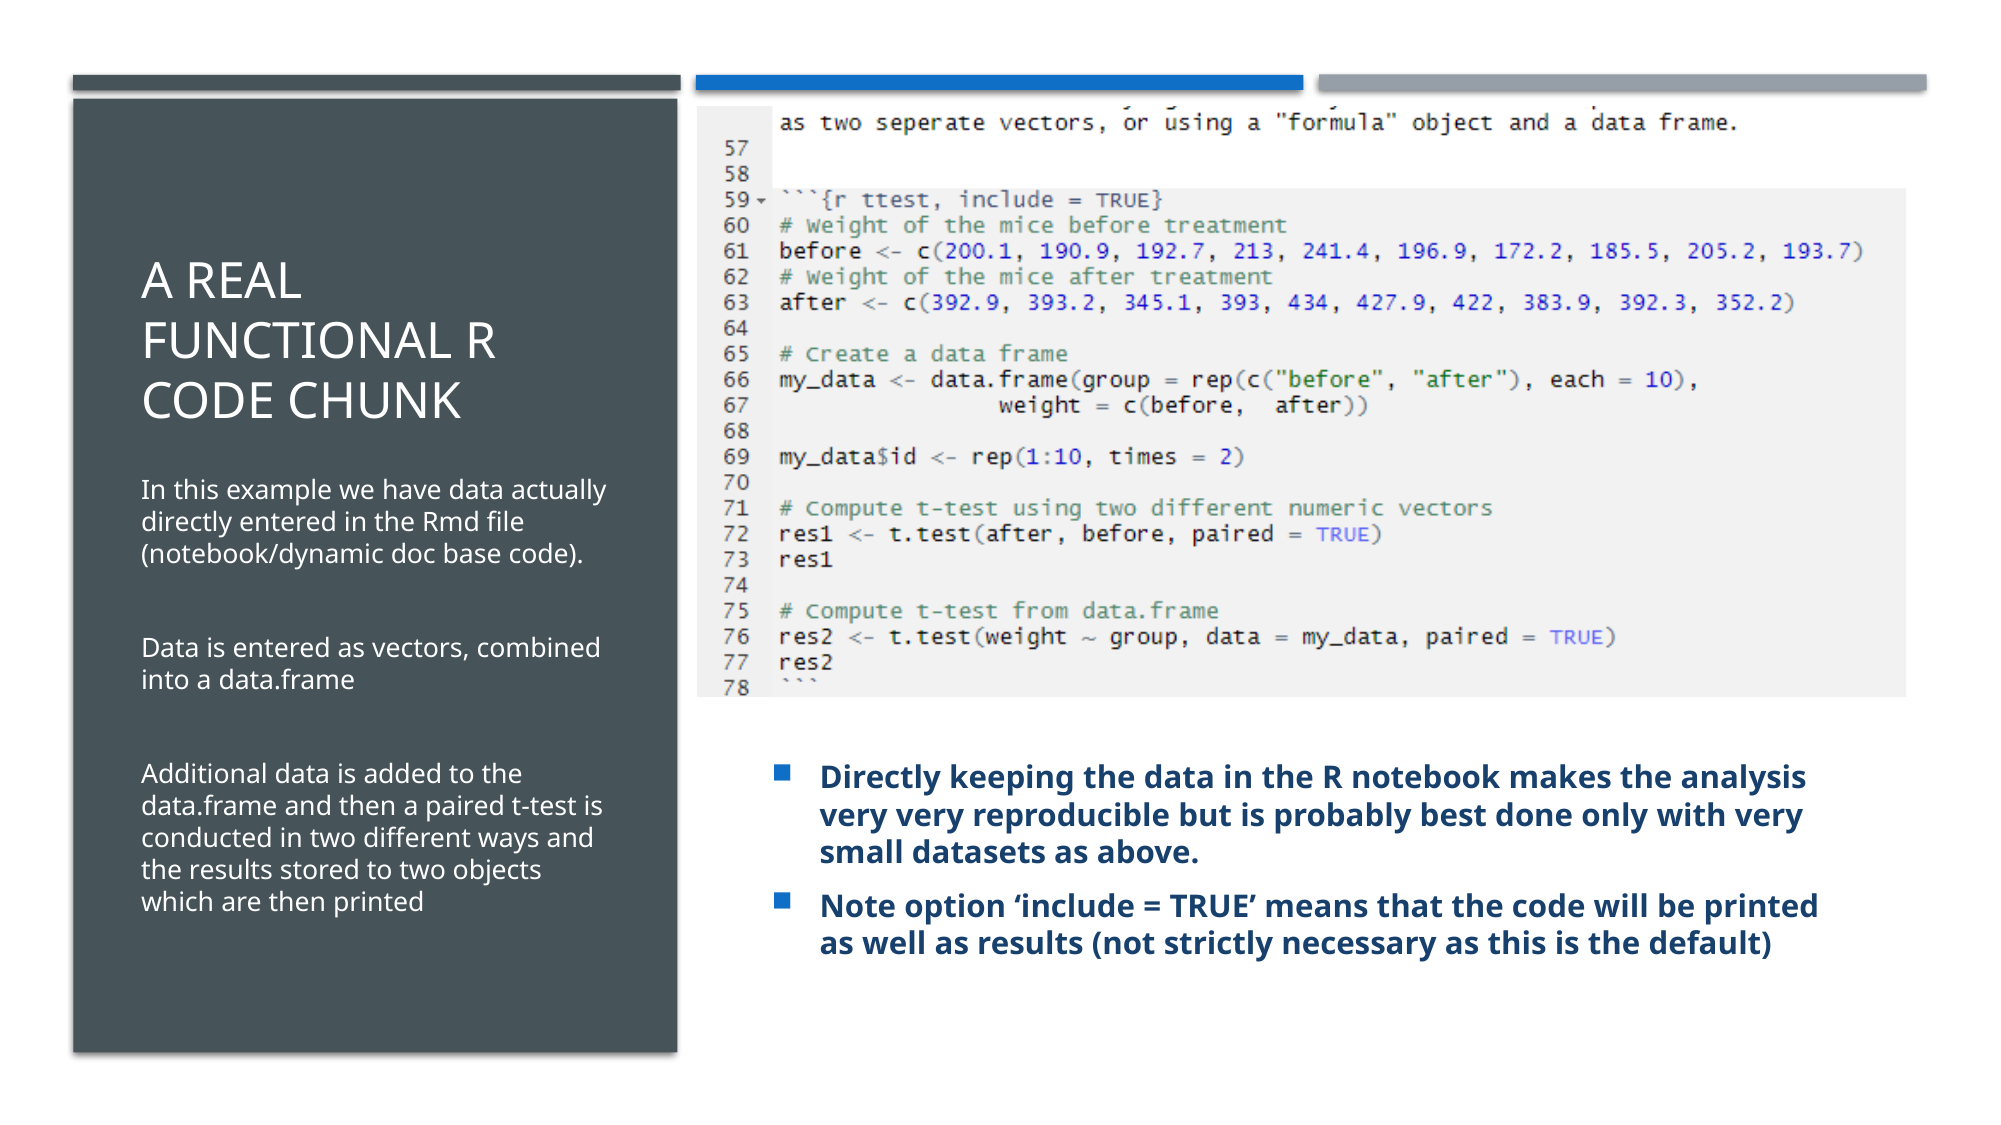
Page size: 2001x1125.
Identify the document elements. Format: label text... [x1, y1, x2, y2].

title A real functional R code chunk [125, 153, 624, 436]
list In this example we have data actually directly entered in the Rmd file (notebook/dynamic doc base code). Data is entered as vectors, combined into a data.frame Additional data is added to the data.frame and then a paired t-test is conducted in two different ways and the results stored to two objects which are then printed [125, 465, 624, 958]
picture [696, 105, 1907, 698]
text_box Directly keeping the data in the R notebook makes the analysis very very reproducible but is probably best done only with very small datasets as above. Note option ‘include = TRUE’ means that the code will be printed as well as results (not strictly necessary as this is the default) [756, 708, 1848, 999]
